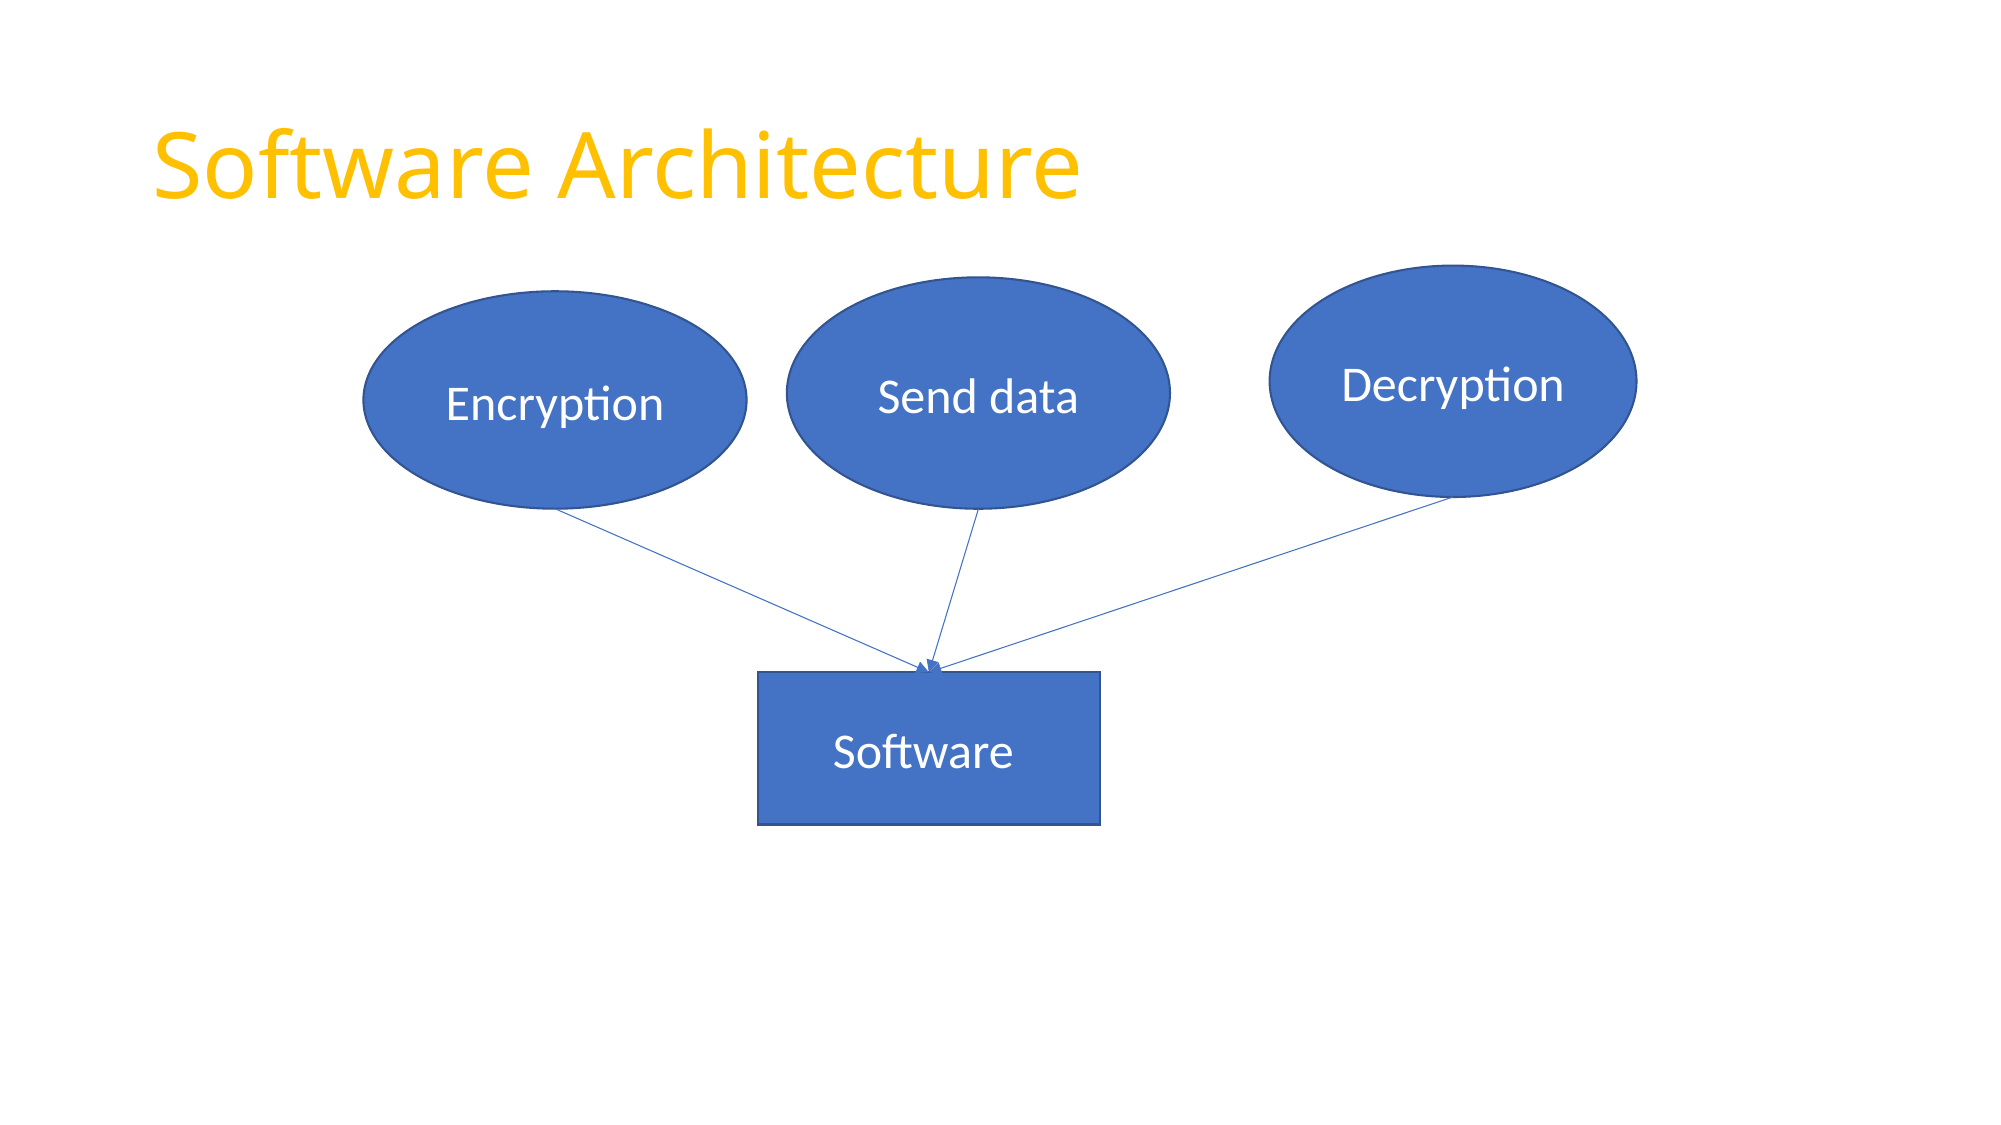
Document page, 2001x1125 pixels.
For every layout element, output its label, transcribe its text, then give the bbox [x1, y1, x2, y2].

text_box Send data [785, 276, 1172, 506]
text_box Decryption [1268, 264, 1638, 499]
title Software Architecture [137, 59, 1863, 278]
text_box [928, 496, 1454, 673]
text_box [555, 508, 928, 673]
text_box Encryption [362, 290, 748, 510]
text_box Software [757, 673, 1101, 826]
